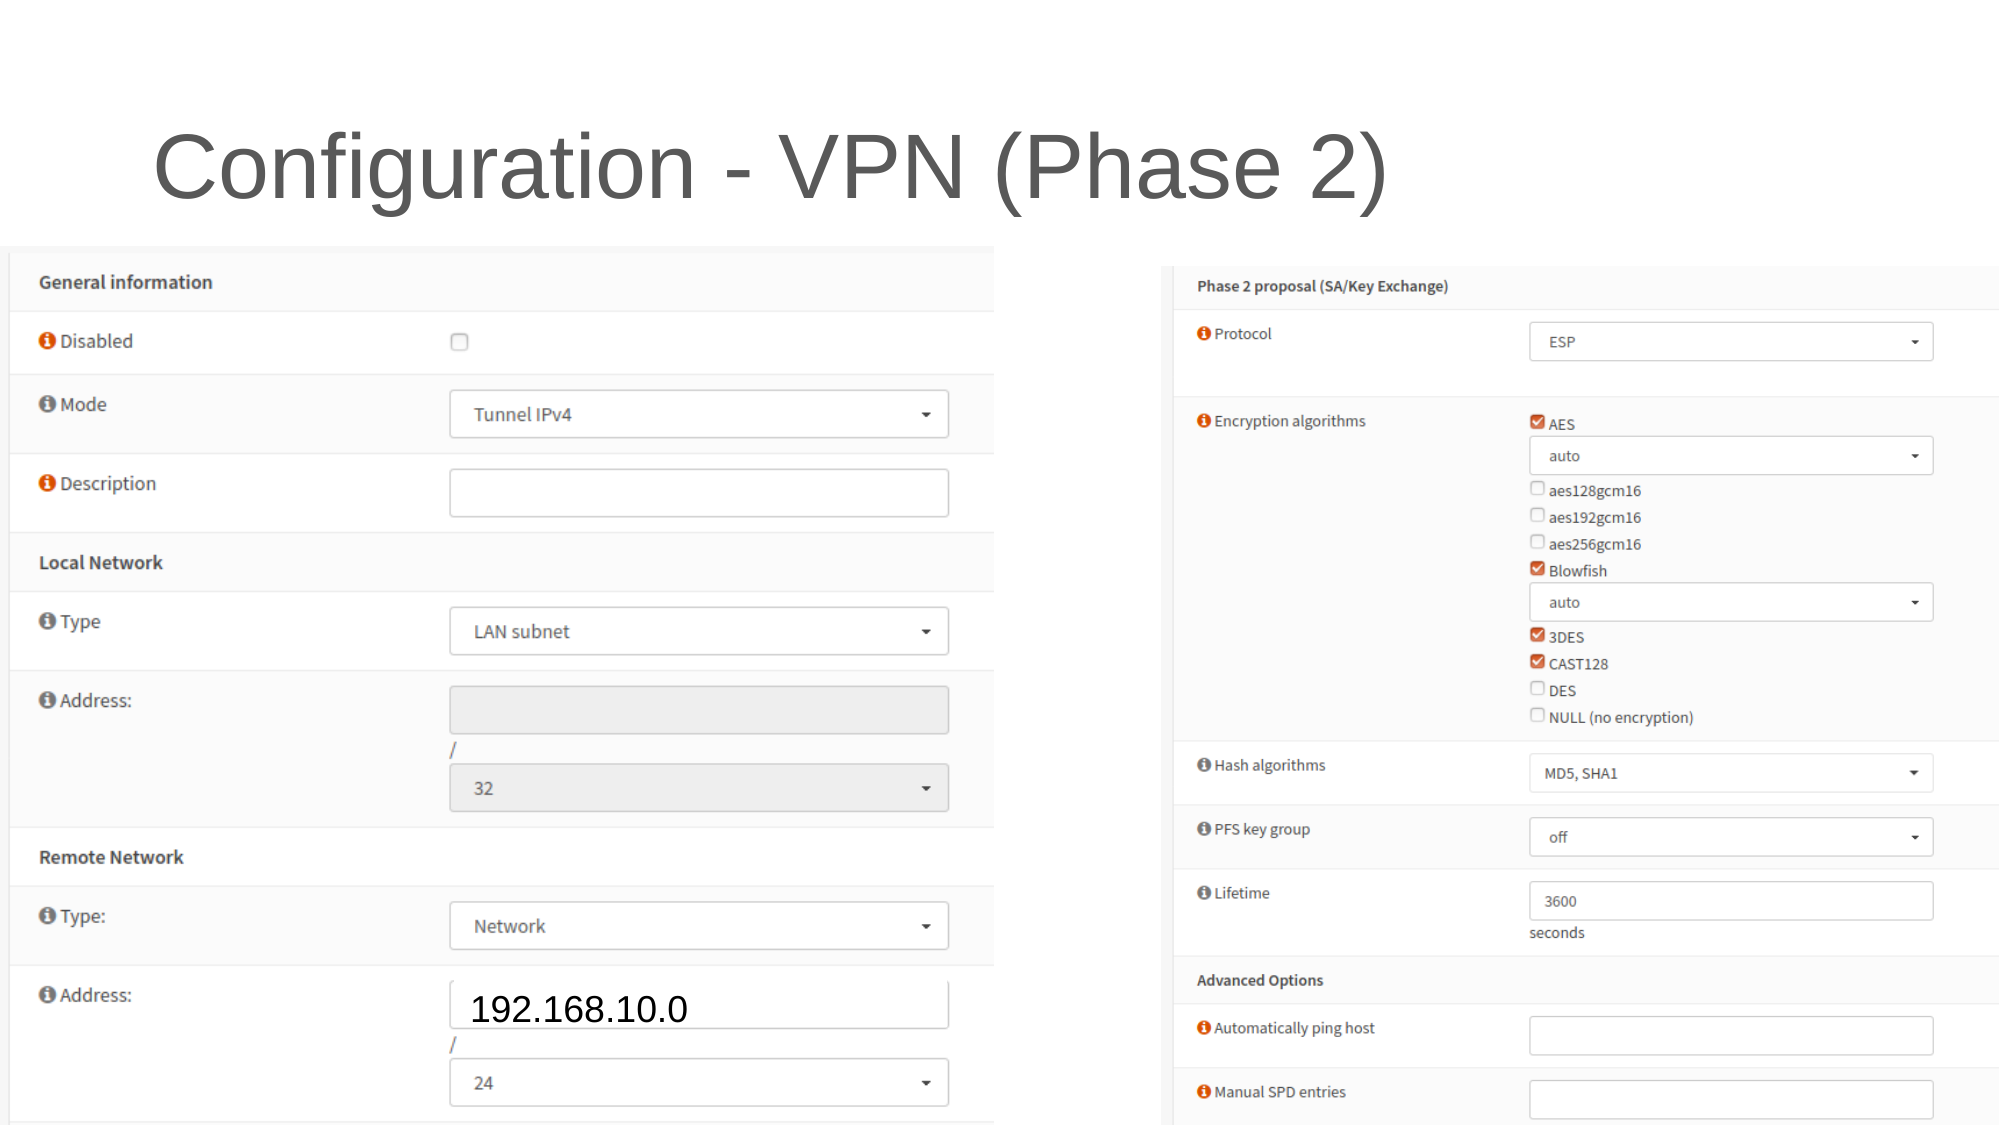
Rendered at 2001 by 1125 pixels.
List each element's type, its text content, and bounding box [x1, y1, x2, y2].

picture [1161, 266, 1999, 1125]
title Configuration - VPN (Phase 2) [137, 59, 1863, 278]
picture [0, 246, 994, 1125]
